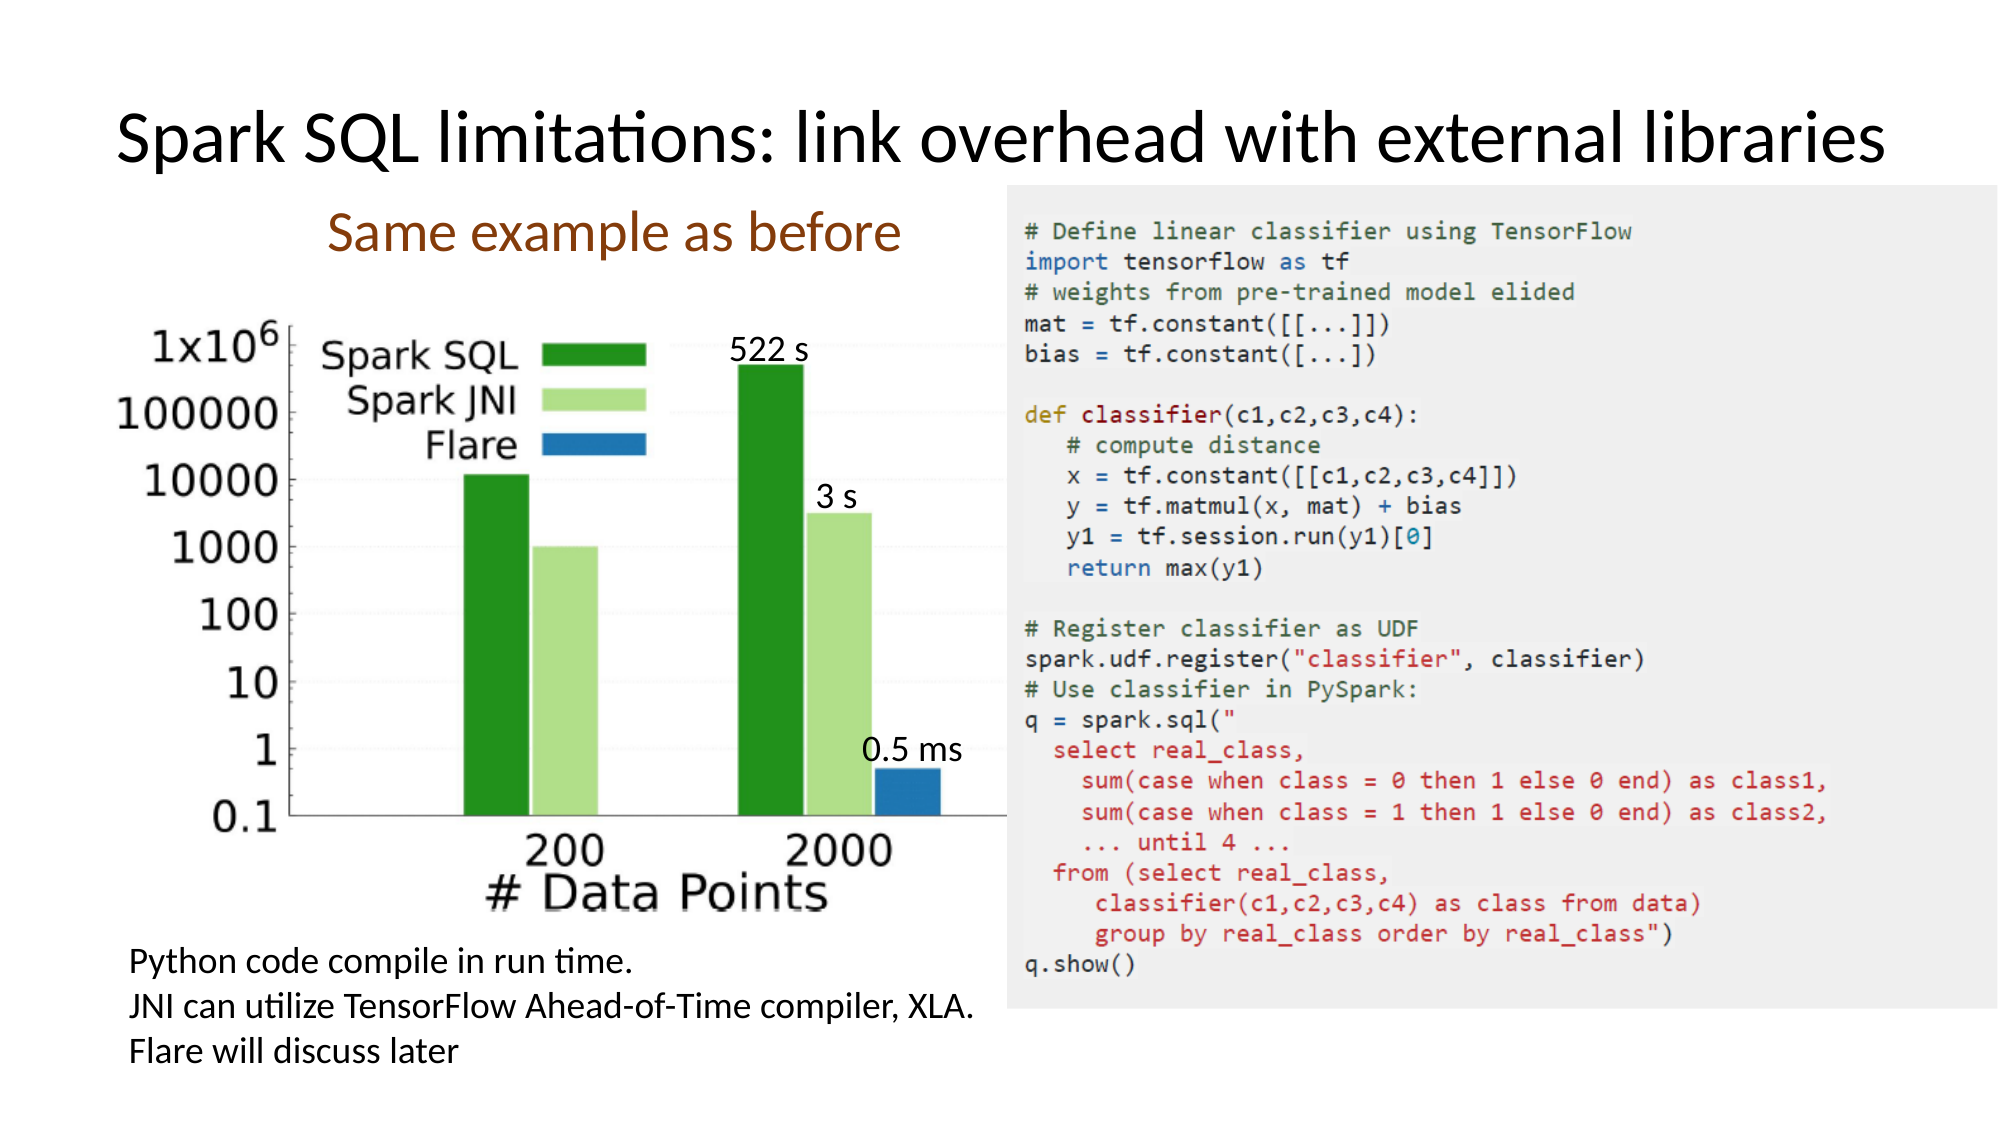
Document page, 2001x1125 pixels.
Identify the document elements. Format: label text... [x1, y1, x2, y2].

text_box Spark SQL limitations: link overhead with external libraries [101, 79, 1926, 185]
picture [101, 185, 2000, 1010]
text_box Python code compile in run time. JNI can utilize TensorFlow Ahead-of-Time compiler, XLA. Flare will discuss later [114, 959, 995, 1079]
text_box Same example as before [312, 185, 928, 271]
